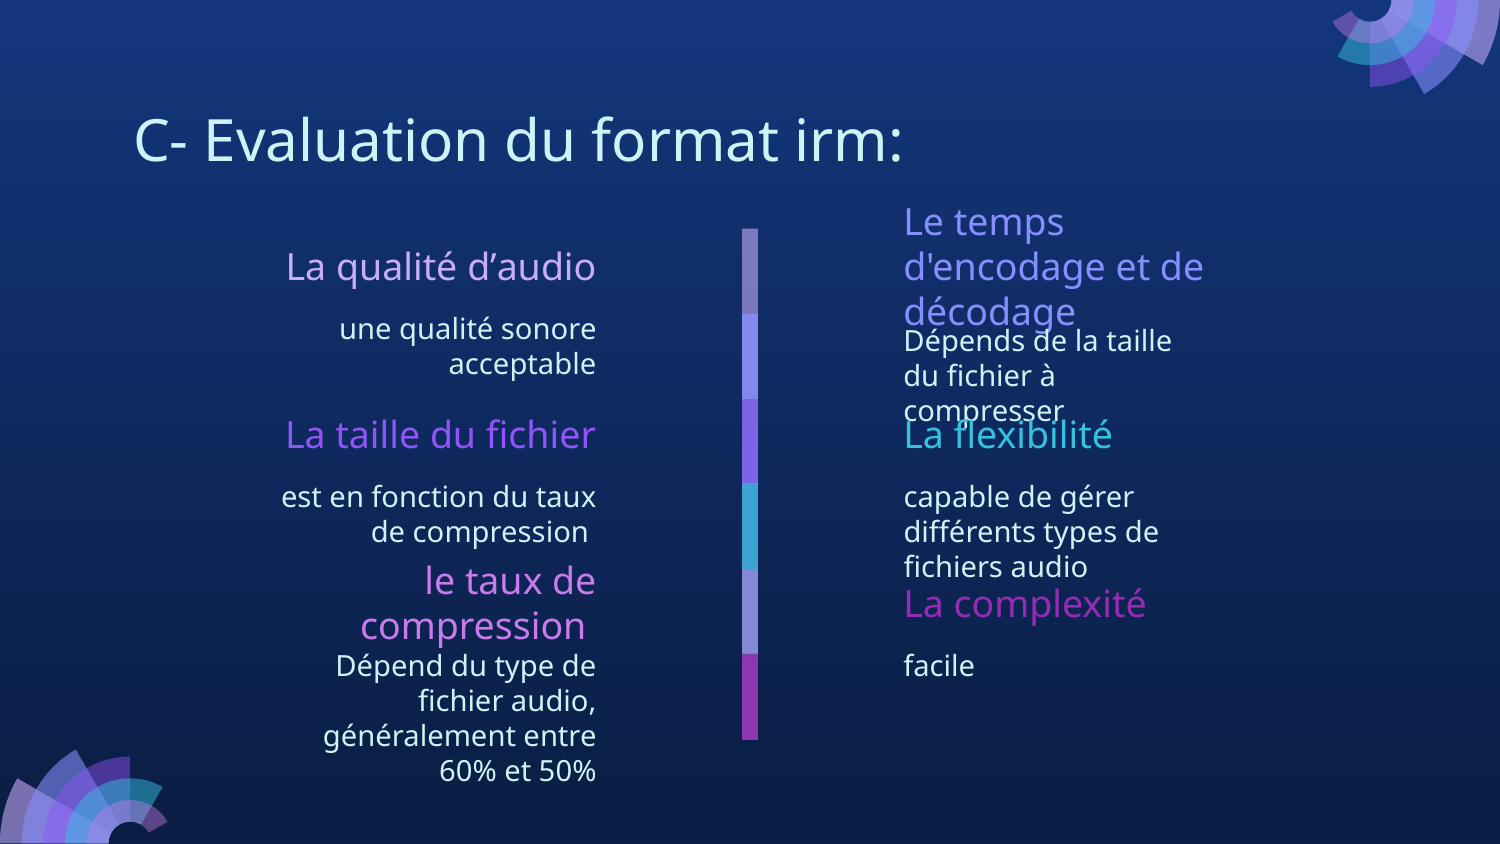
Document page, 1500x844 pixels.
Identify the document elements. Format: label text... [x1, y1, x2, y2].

subtitle Dépends de la taille du fichier à compresser [888, 307, 1269, 399]
subtitle facile [888, 632, 1269, 736]
subtitle Dépend du type de fichier audio, généralement entre 60% et 50% [231, 632, 612, 736]
subtitle La flexibilité [888, 401, 1269, 463]
subtitle La qualité d’audio [231, 233, 612, 295]
subtitle La complexité [888, 570, 1269, 632]
subtitle Le temps d'encodage et de décodage [888, 233, 1269, 298]
subtitle une qualité sonore acceptable [231, 295, 612, 399]
title C- Evaluation du format irm: [118, 88, 1382, 183]
subtitle capable de gérer différents types de fichiers audio [888, 463, 1269, 567]
subtitle est en fonction du taux de compression [231, 463, 612, 567]
subtitle La taille du fichier [231, 401, 612, 463]
subtitle le taux de compression [231, 570, 612, 632]
